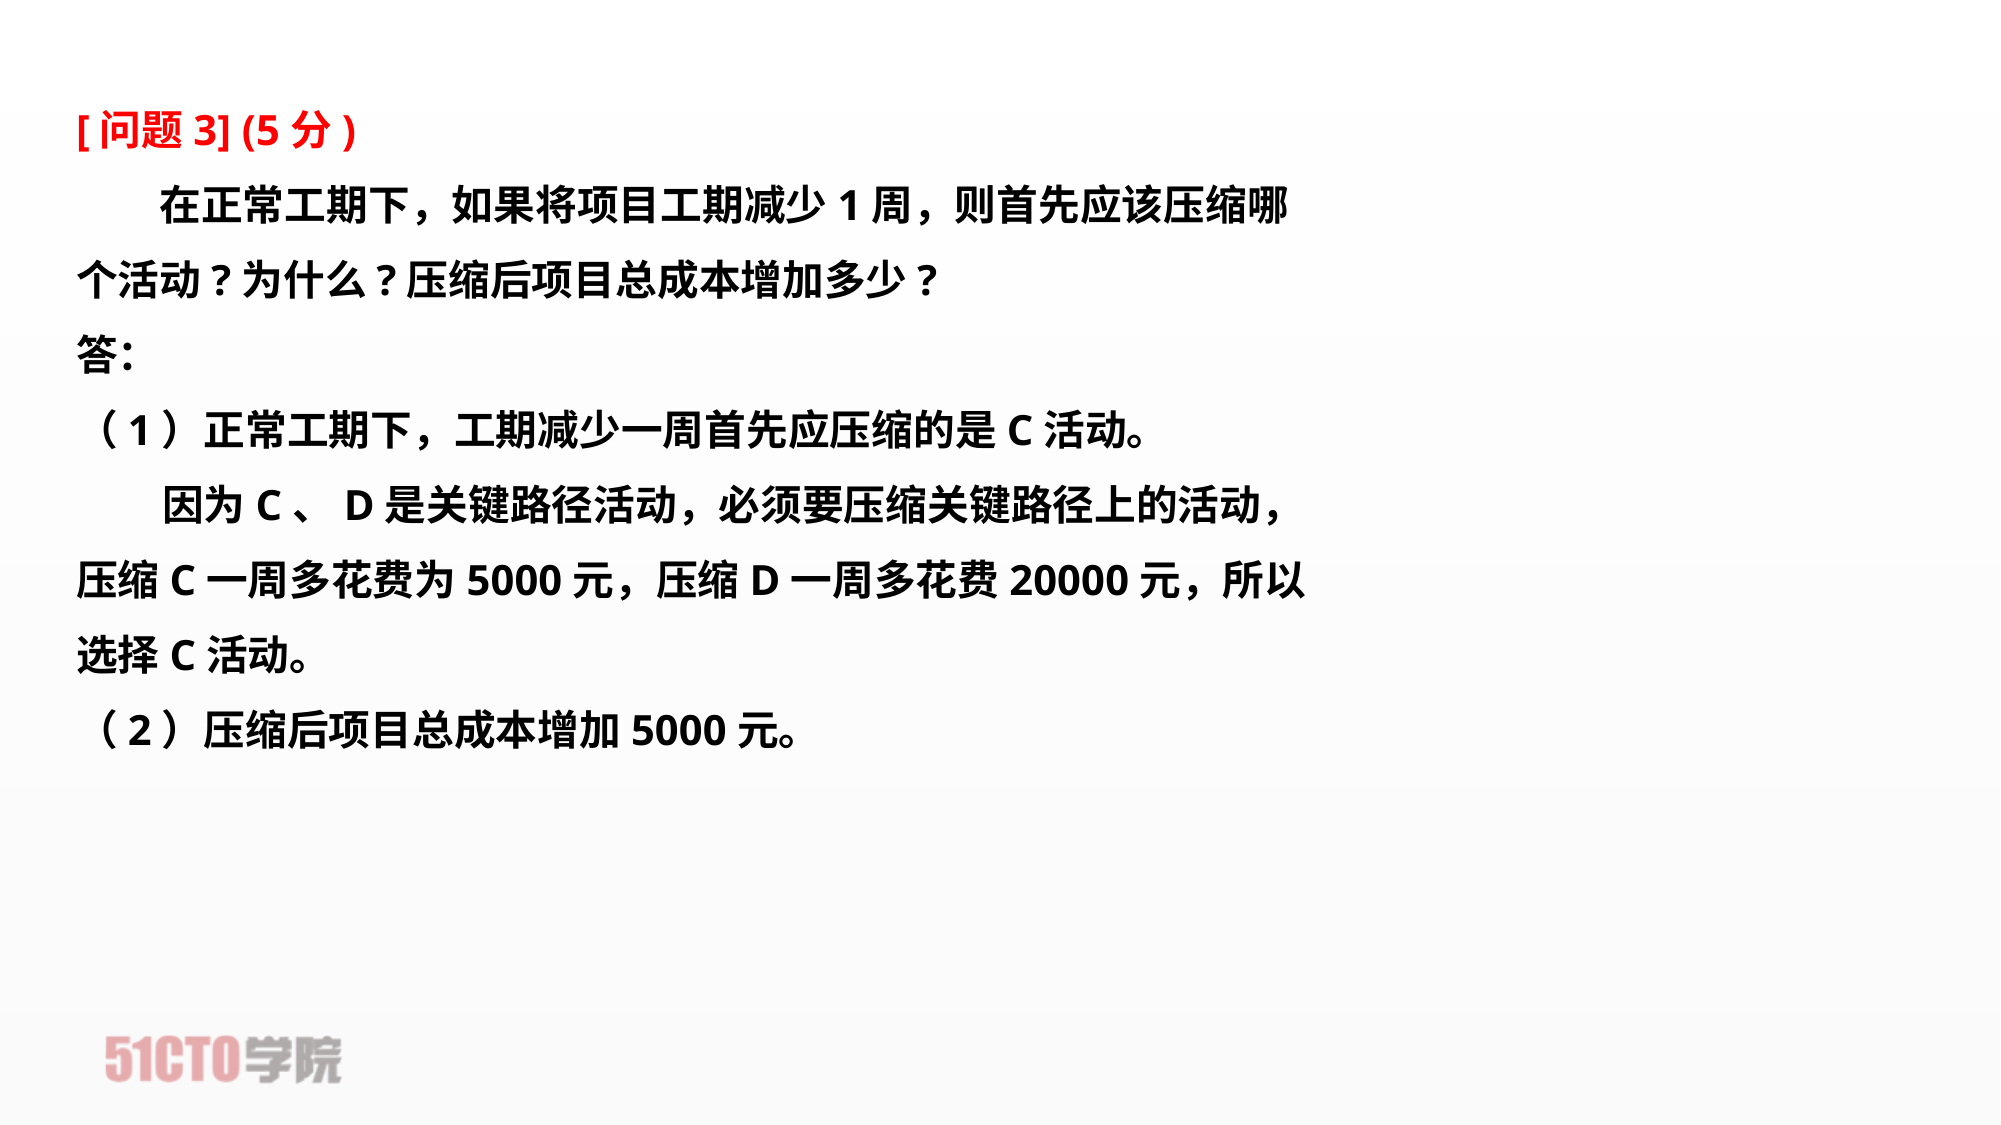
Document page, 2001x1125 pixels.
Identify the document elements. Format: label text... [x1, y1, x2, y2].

picture [45, 1002, 377, 1107]
text_box [问题3] (5分) 在正常工期下，如果将项目工期减少1周，则首先应该压缩哪个活动?为什么?压缩后项目总成本增加多少? 答： （1）正常工期下，工期减少一周首先应压缩的是C活动。 因为C、D是关键路径活动，必须要压缩关键路径上的活动，压缩C一周多花费为5000元，压缩D一周多花费20000元，所以选择C活动。 （2）压缩后项目总成本增加5000元。 [61, 71, 1322, 762]
